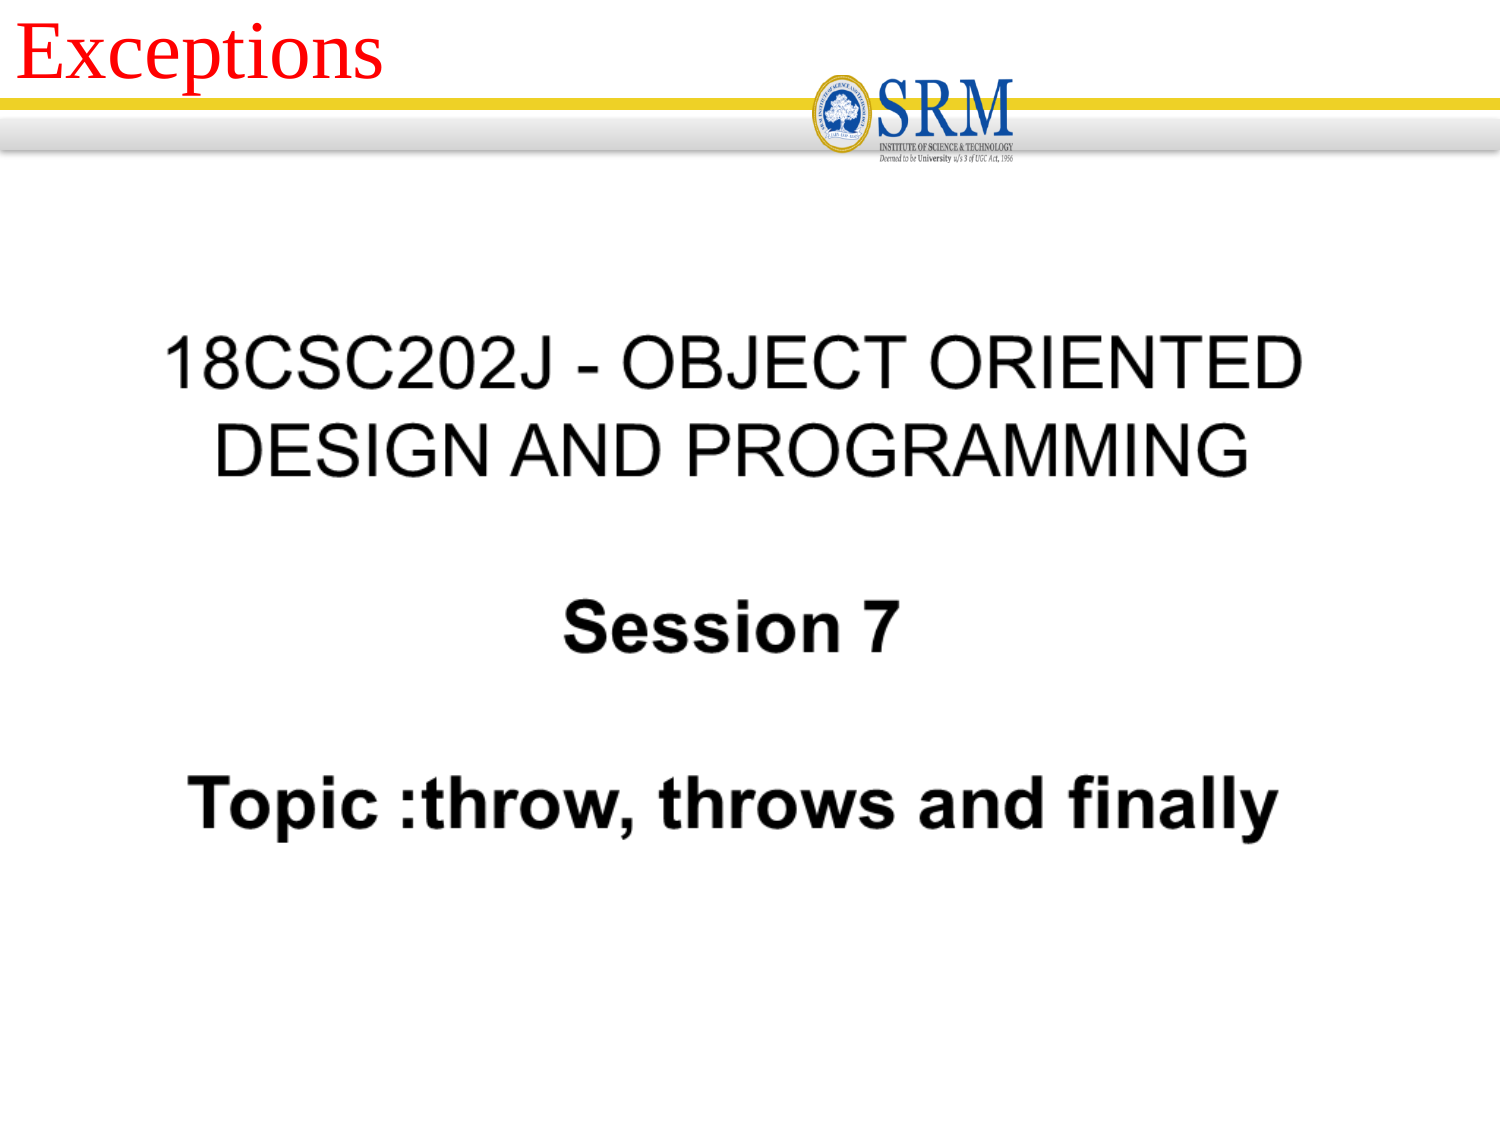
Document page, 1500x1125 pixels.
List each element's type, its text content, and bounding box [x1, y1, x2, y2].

text_box Exceptions [0, 0, 1350, 138]
picture [37, 296, 1429, 1038]
picture [812, 138, 1013, 163]
